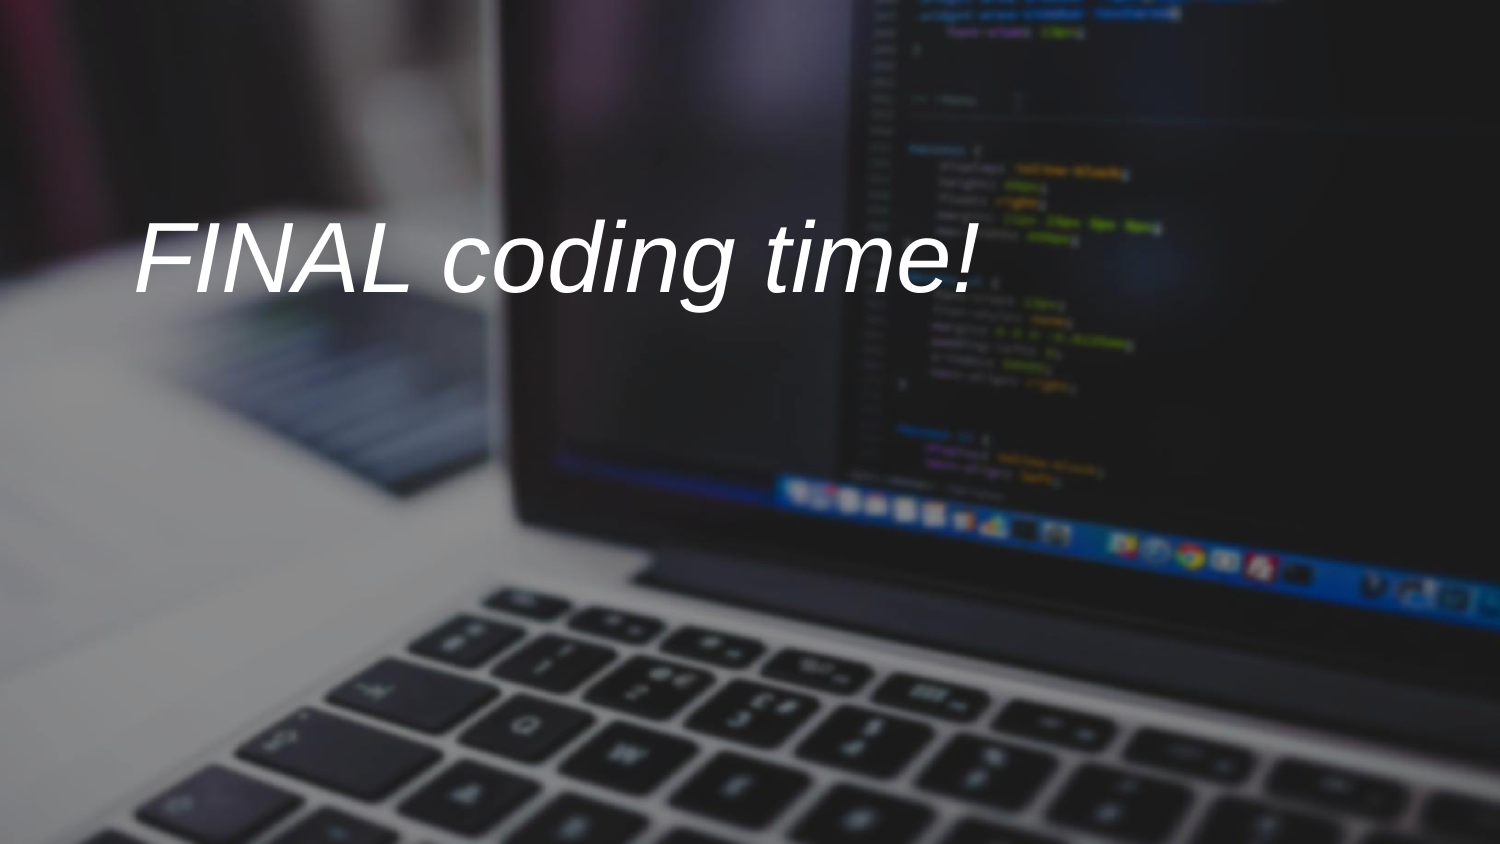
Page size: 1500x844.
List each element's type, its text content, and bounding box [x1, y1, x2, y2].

picture [0, 0, 1500, 844]
text_box FINAL coding time! [118, 177, 1211, 446]
